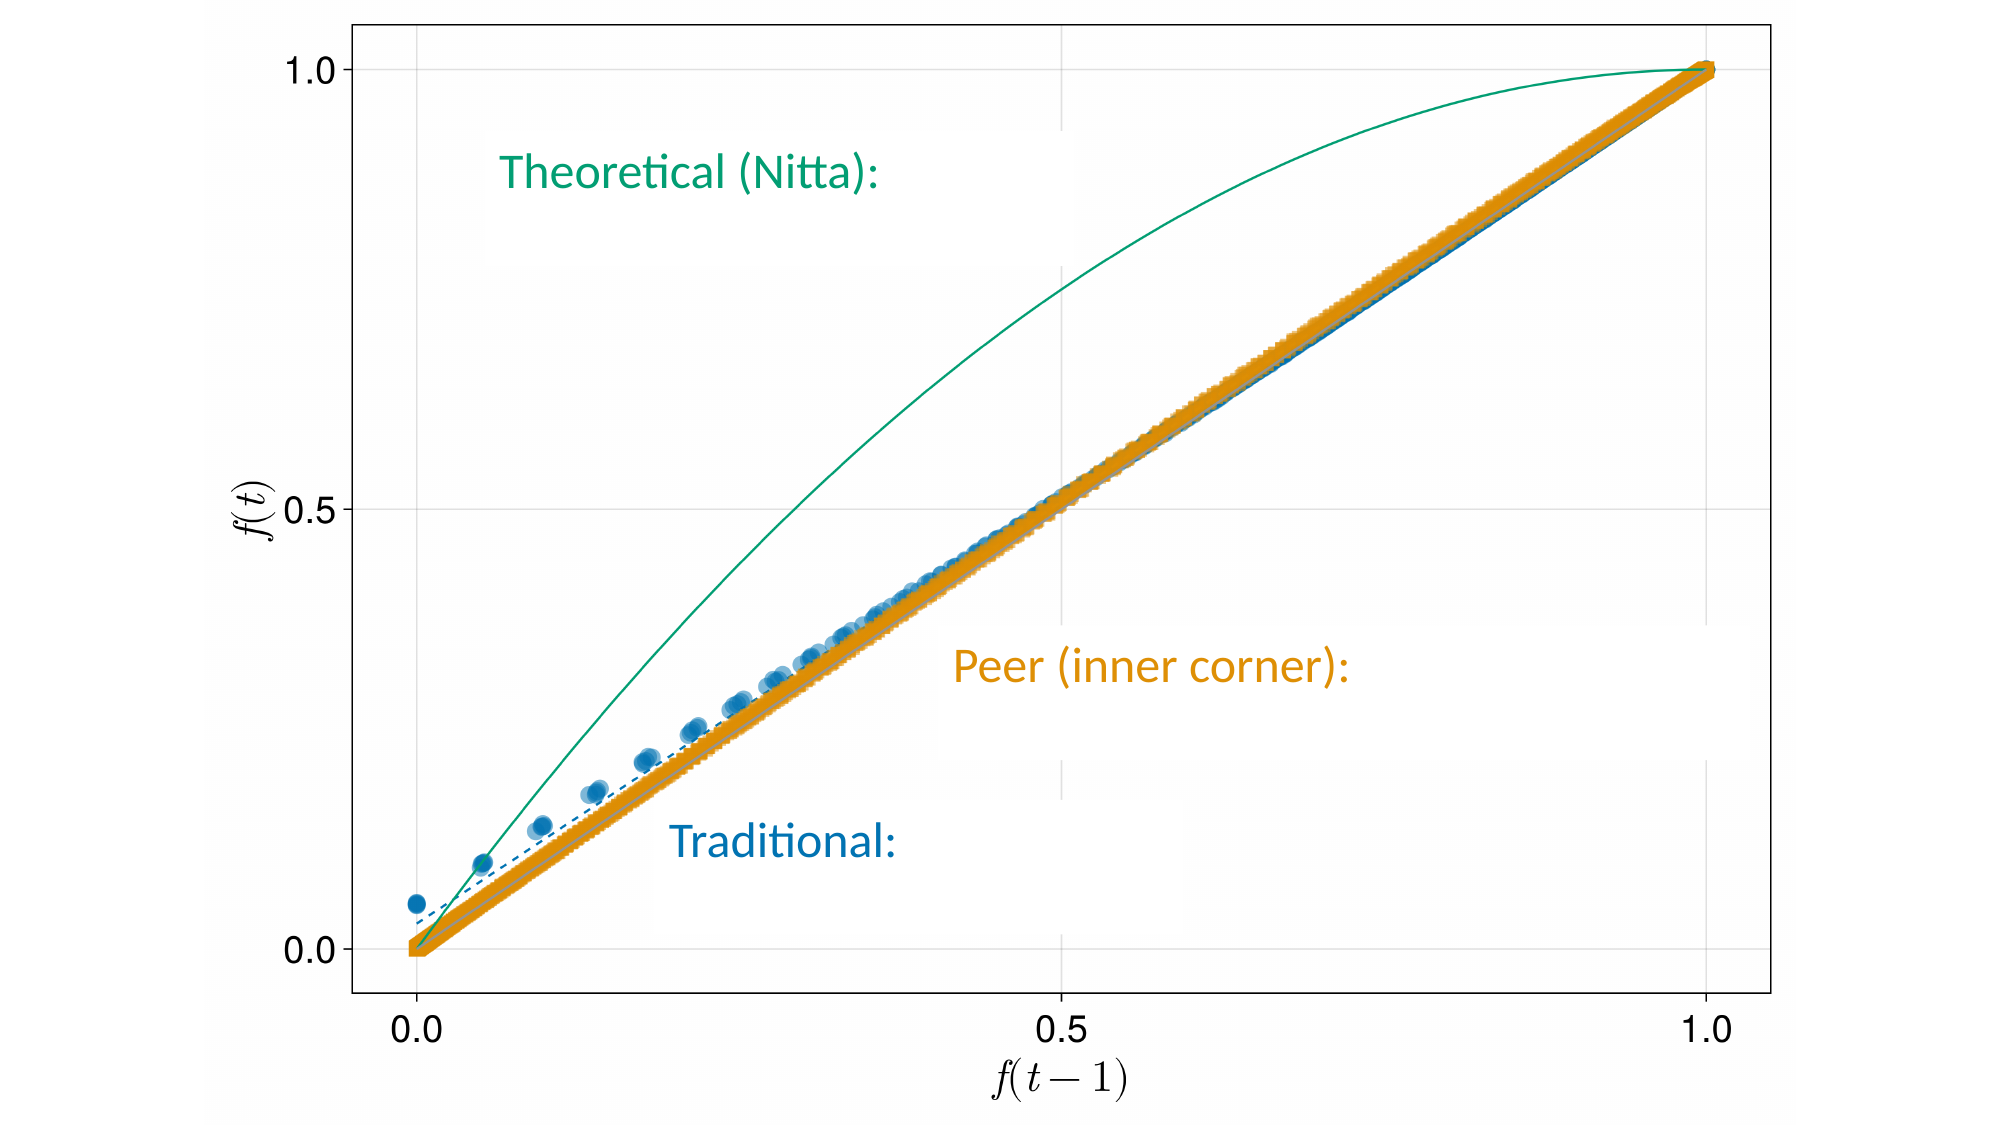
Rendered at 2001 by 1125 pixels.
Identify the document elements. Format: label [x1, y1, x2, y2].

picture [203, 0, 1797, 1125]
